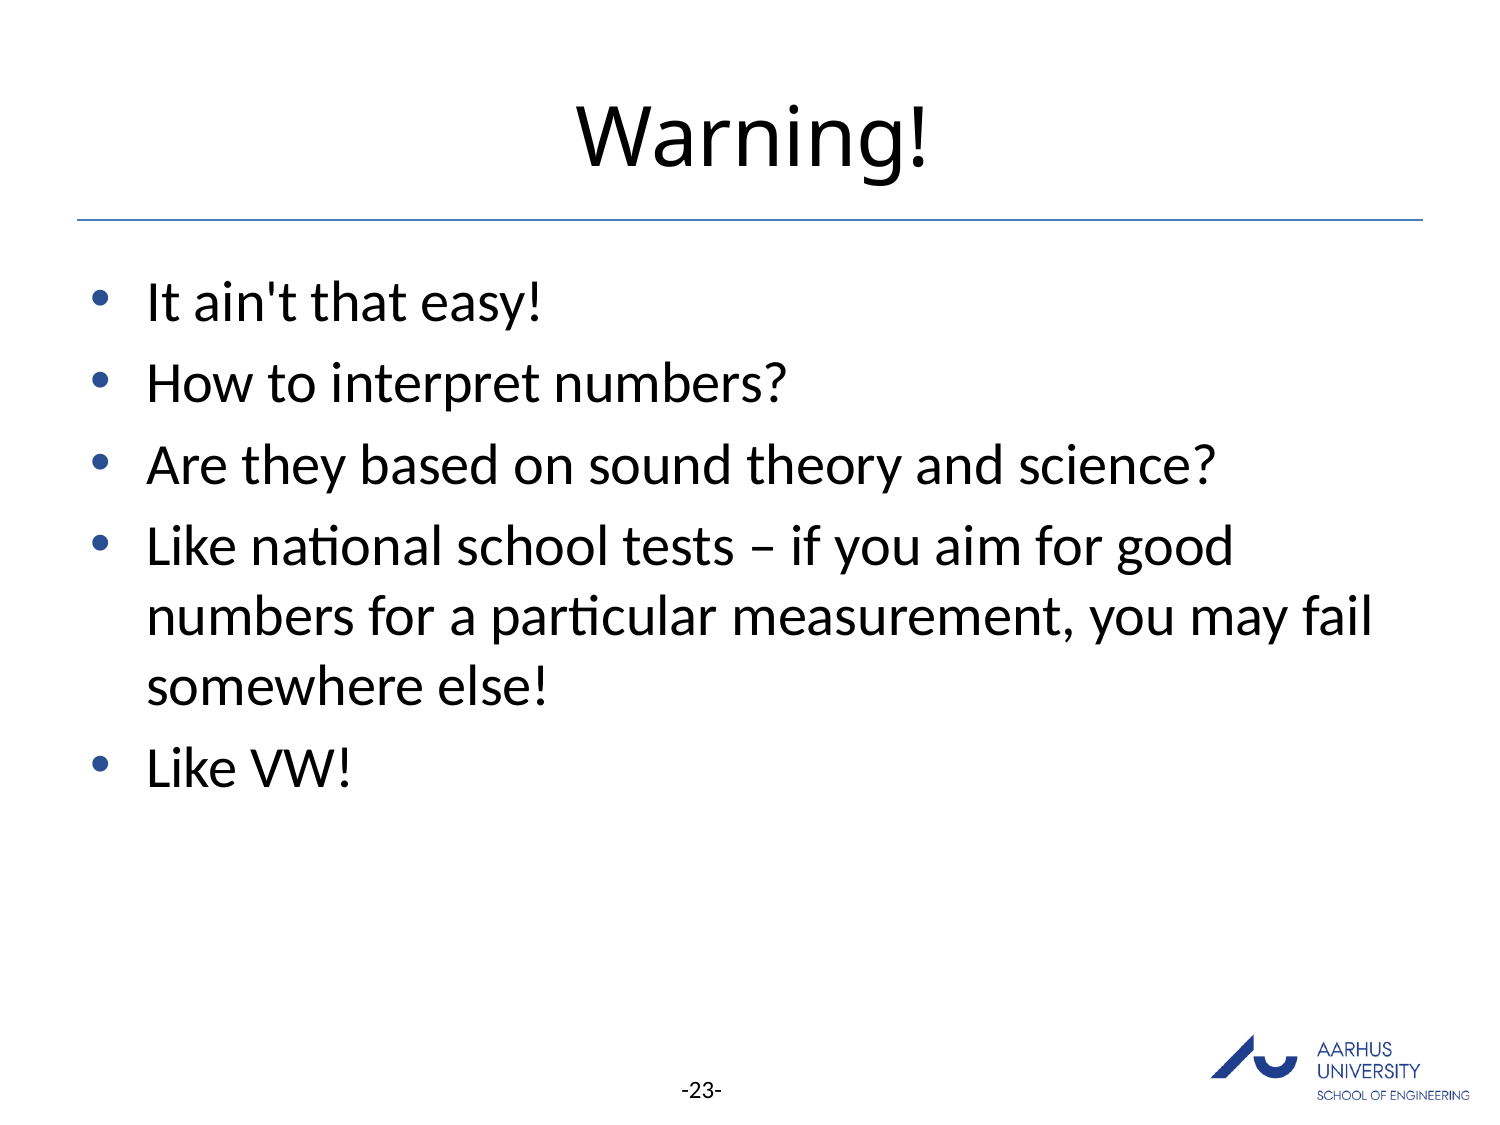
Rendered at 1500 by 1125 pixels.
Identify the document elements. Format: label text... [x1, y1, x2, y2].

title Warning! [147, 39, 1359, 228]
picture [1210, 1034, 1470, 1100]
list It ain't that easy! How to interpret numbers? Are they based on sound theory and science? Like national school tests – if you aim for good numbers for a particular measurement, you may fail somewhere else! Like VW! [75, 255, 1425, 1024]
